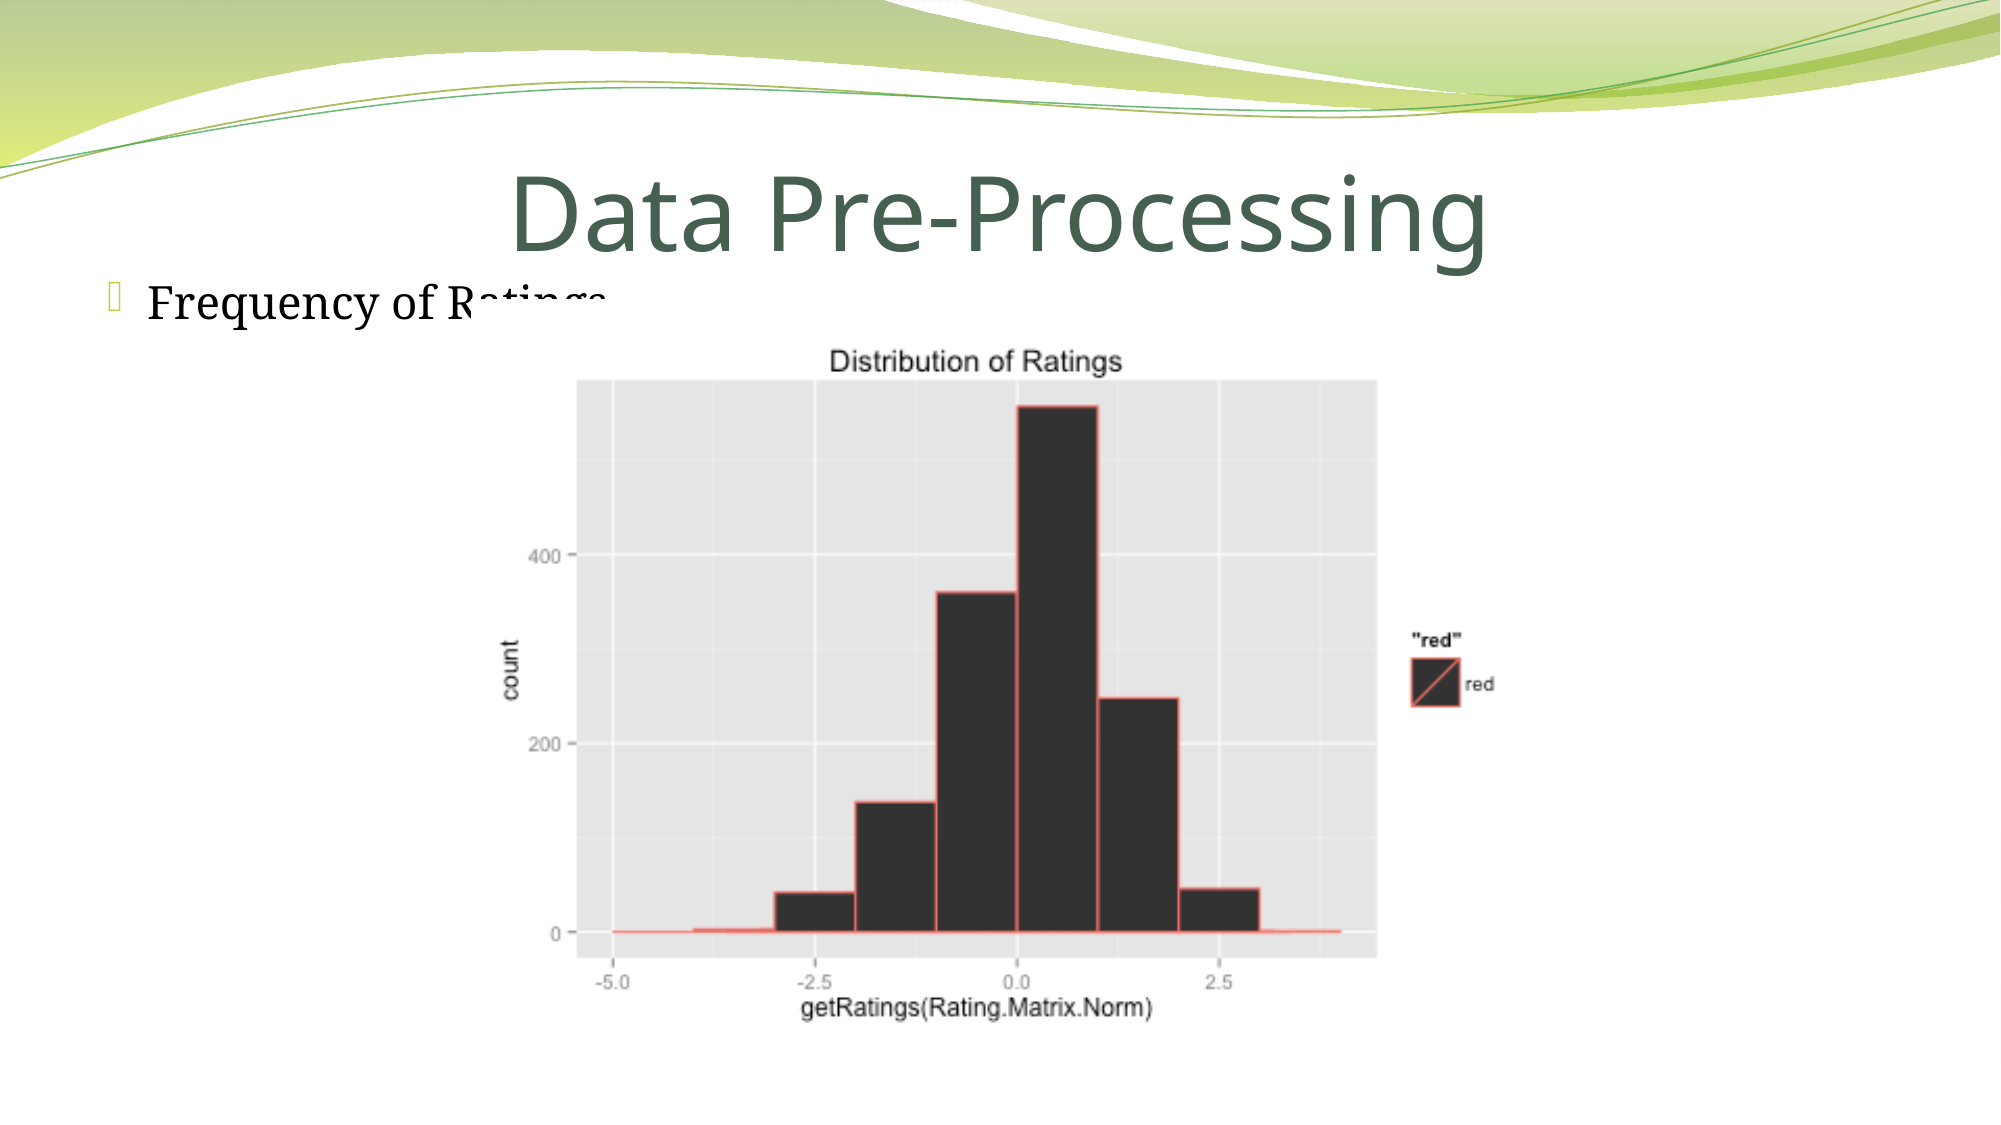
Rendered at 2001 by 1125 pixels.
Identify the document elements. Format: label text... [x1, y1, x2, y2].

picture [471, 299, 1570, 1046]
title Data Pre-Processing [99, 137, 1901, 274]
list Frequency of Ratings [99, 274, 1901, 1038]
